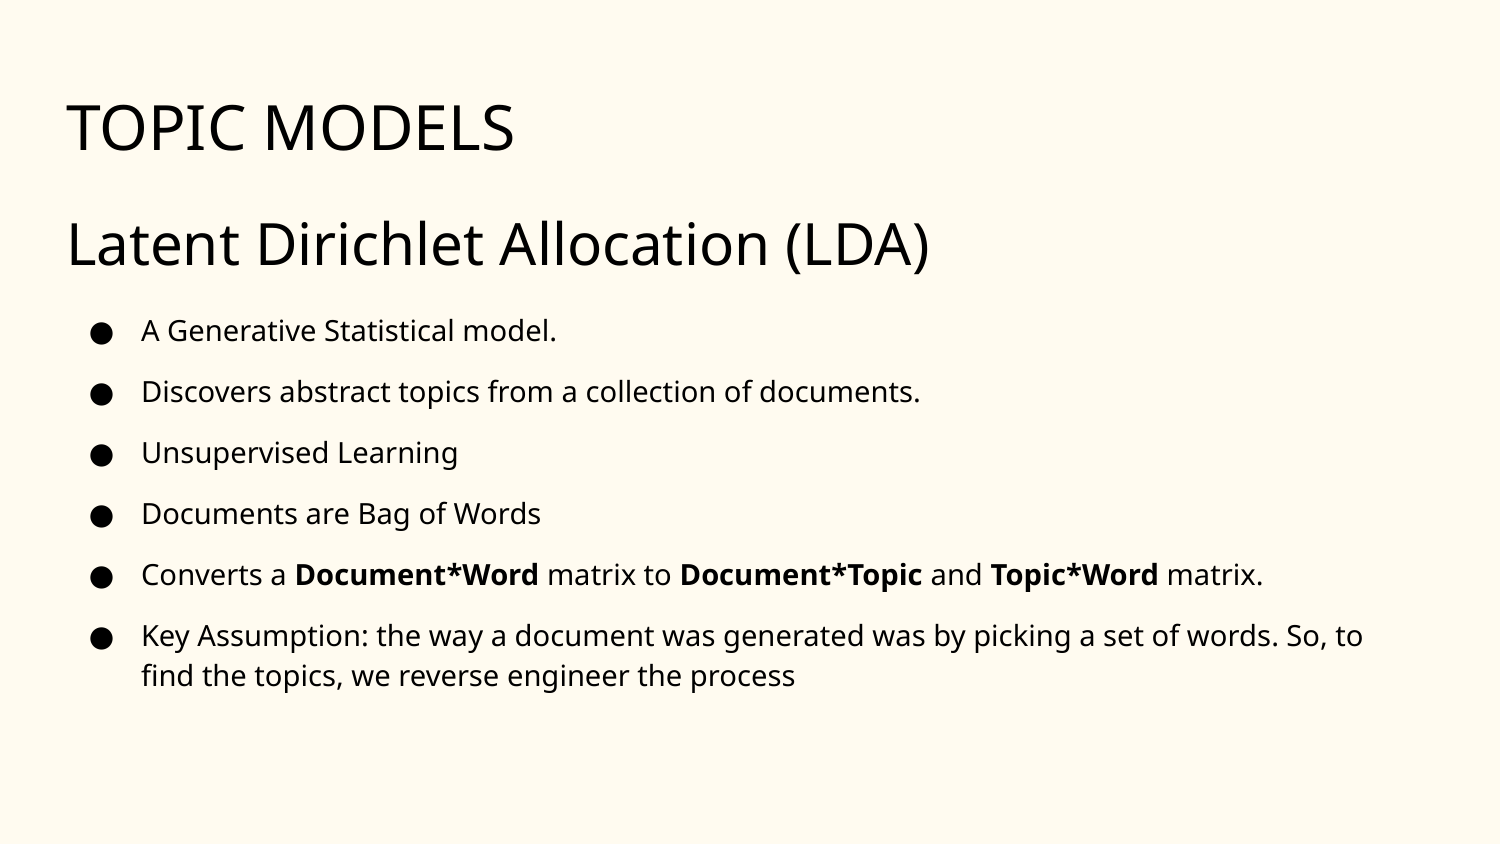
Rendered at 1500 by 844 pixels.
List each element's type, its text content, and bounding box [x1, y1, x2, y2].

list Latent Dirichlet Allocation (LDA) A Generative Statistical model. Discovers abstract topics from a collection of documents. Unsupervised Learning Documents are Bag of Words Converts a Document*Word matrix to Document*Topic and Topic*Word matrix. Key Assumption: the way a document was generated was by picking a set of words. So, to find the topics, we reverse engineer the process [51, 192, 1426, 750]
title TOPIC MODELS [51, 72, 1449, 174]
